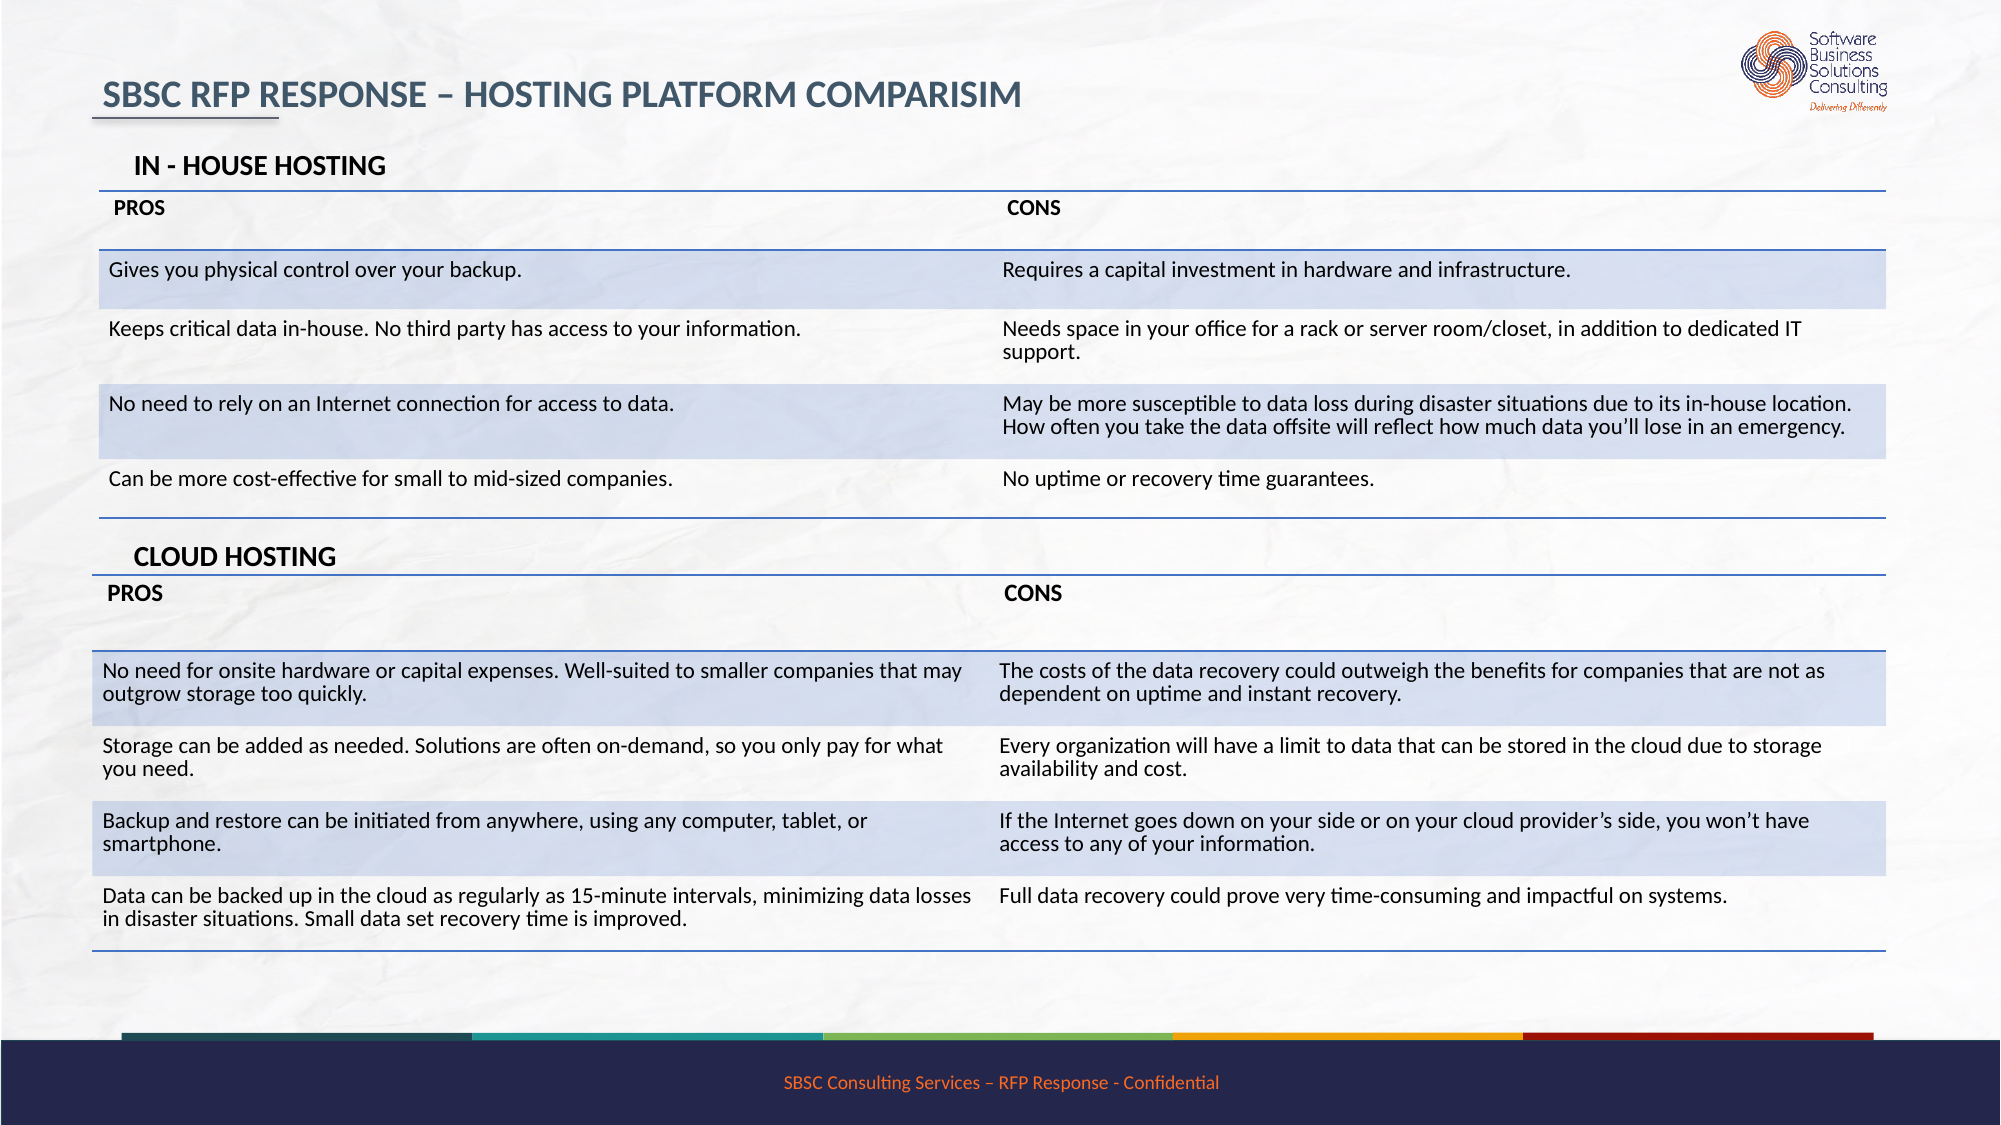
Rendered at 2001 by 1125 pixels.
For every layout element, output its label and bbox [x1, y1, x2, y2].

text_box [1, 1032, 2000, 1125]
picture [1, 0, 2001, 1125]
